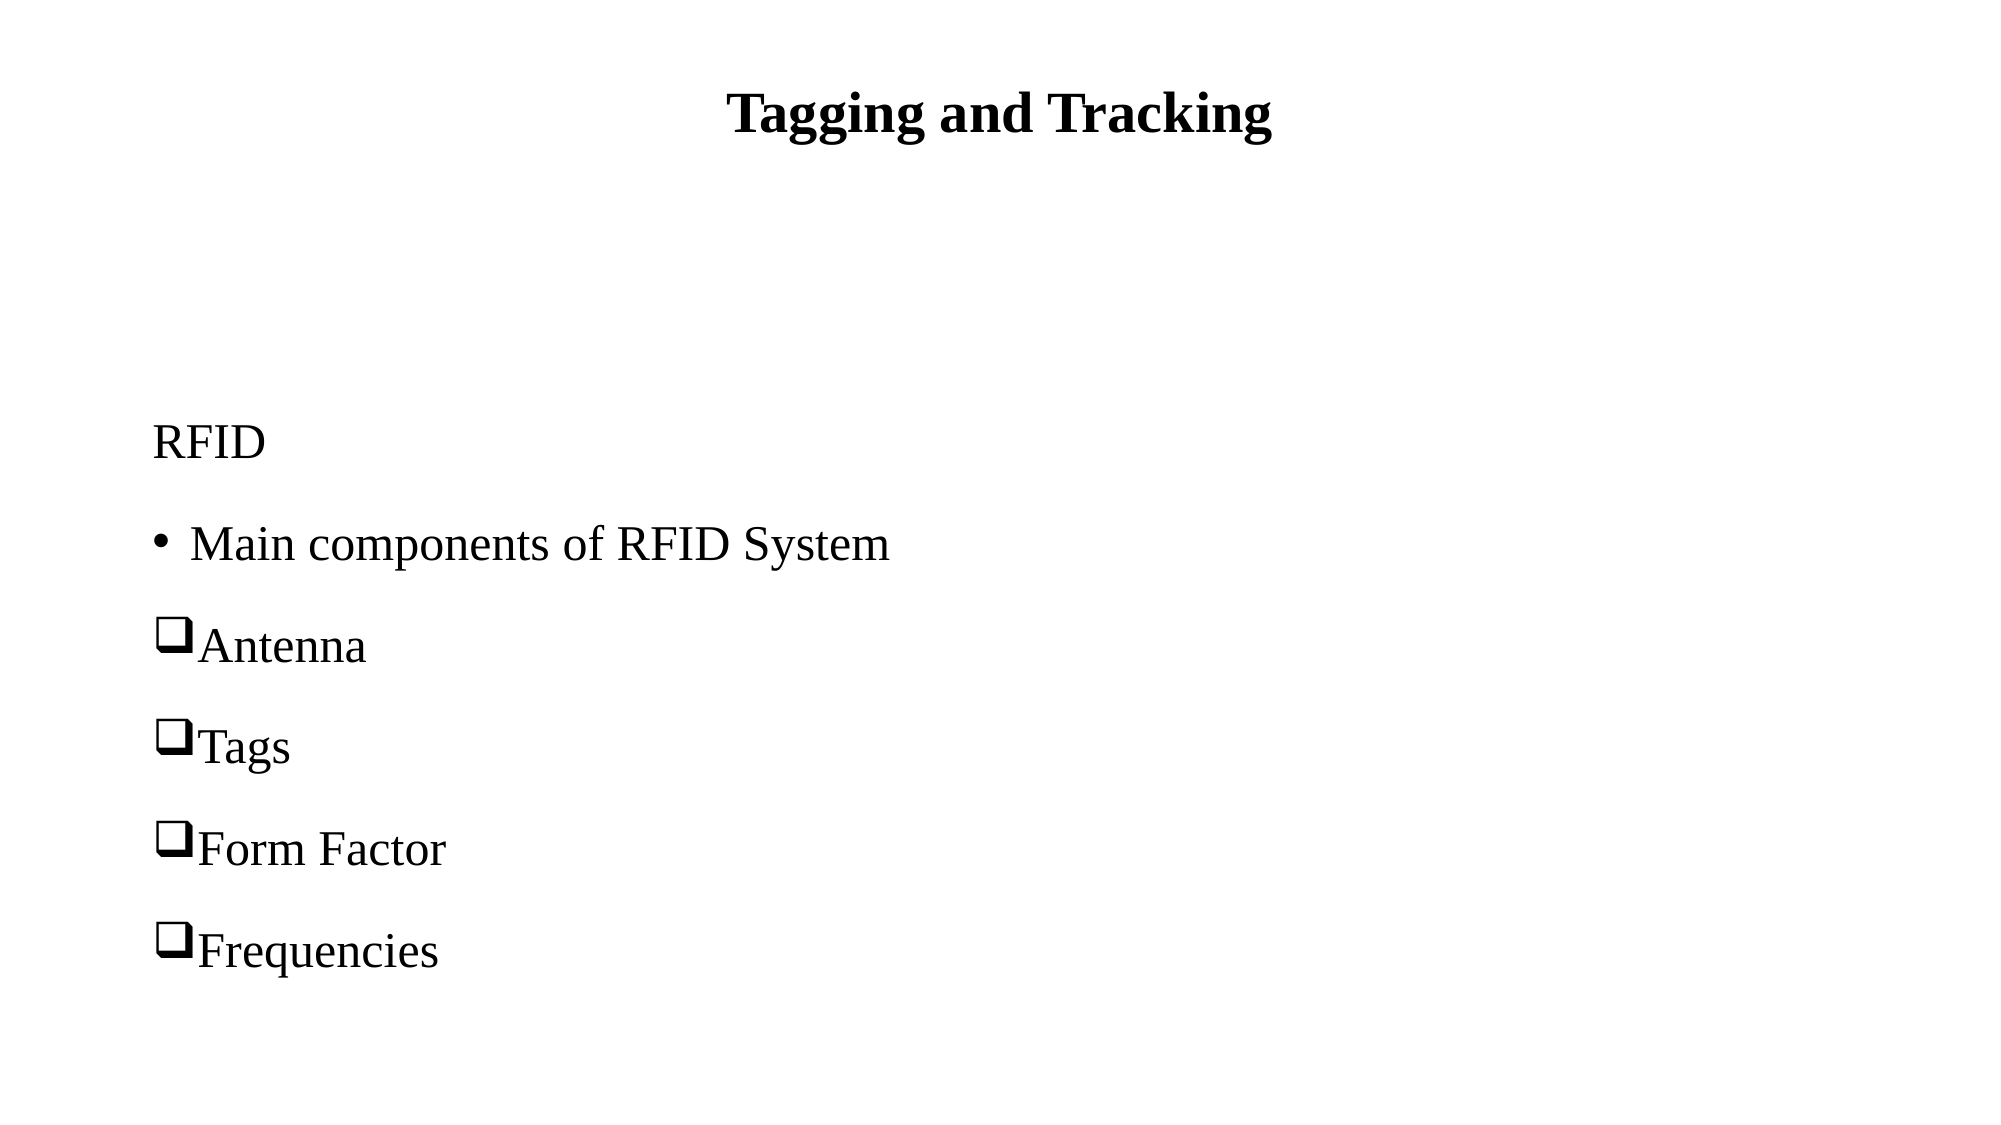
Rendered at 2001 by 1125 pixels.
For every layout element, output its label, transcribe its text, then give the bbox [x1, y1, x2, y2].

title Tagging and Tracking [137, 59, 1863, 278]
list RFID Main components of RFID System Antenna Tags Form Factor Frequencies [137, 299, 1863, 1014]
